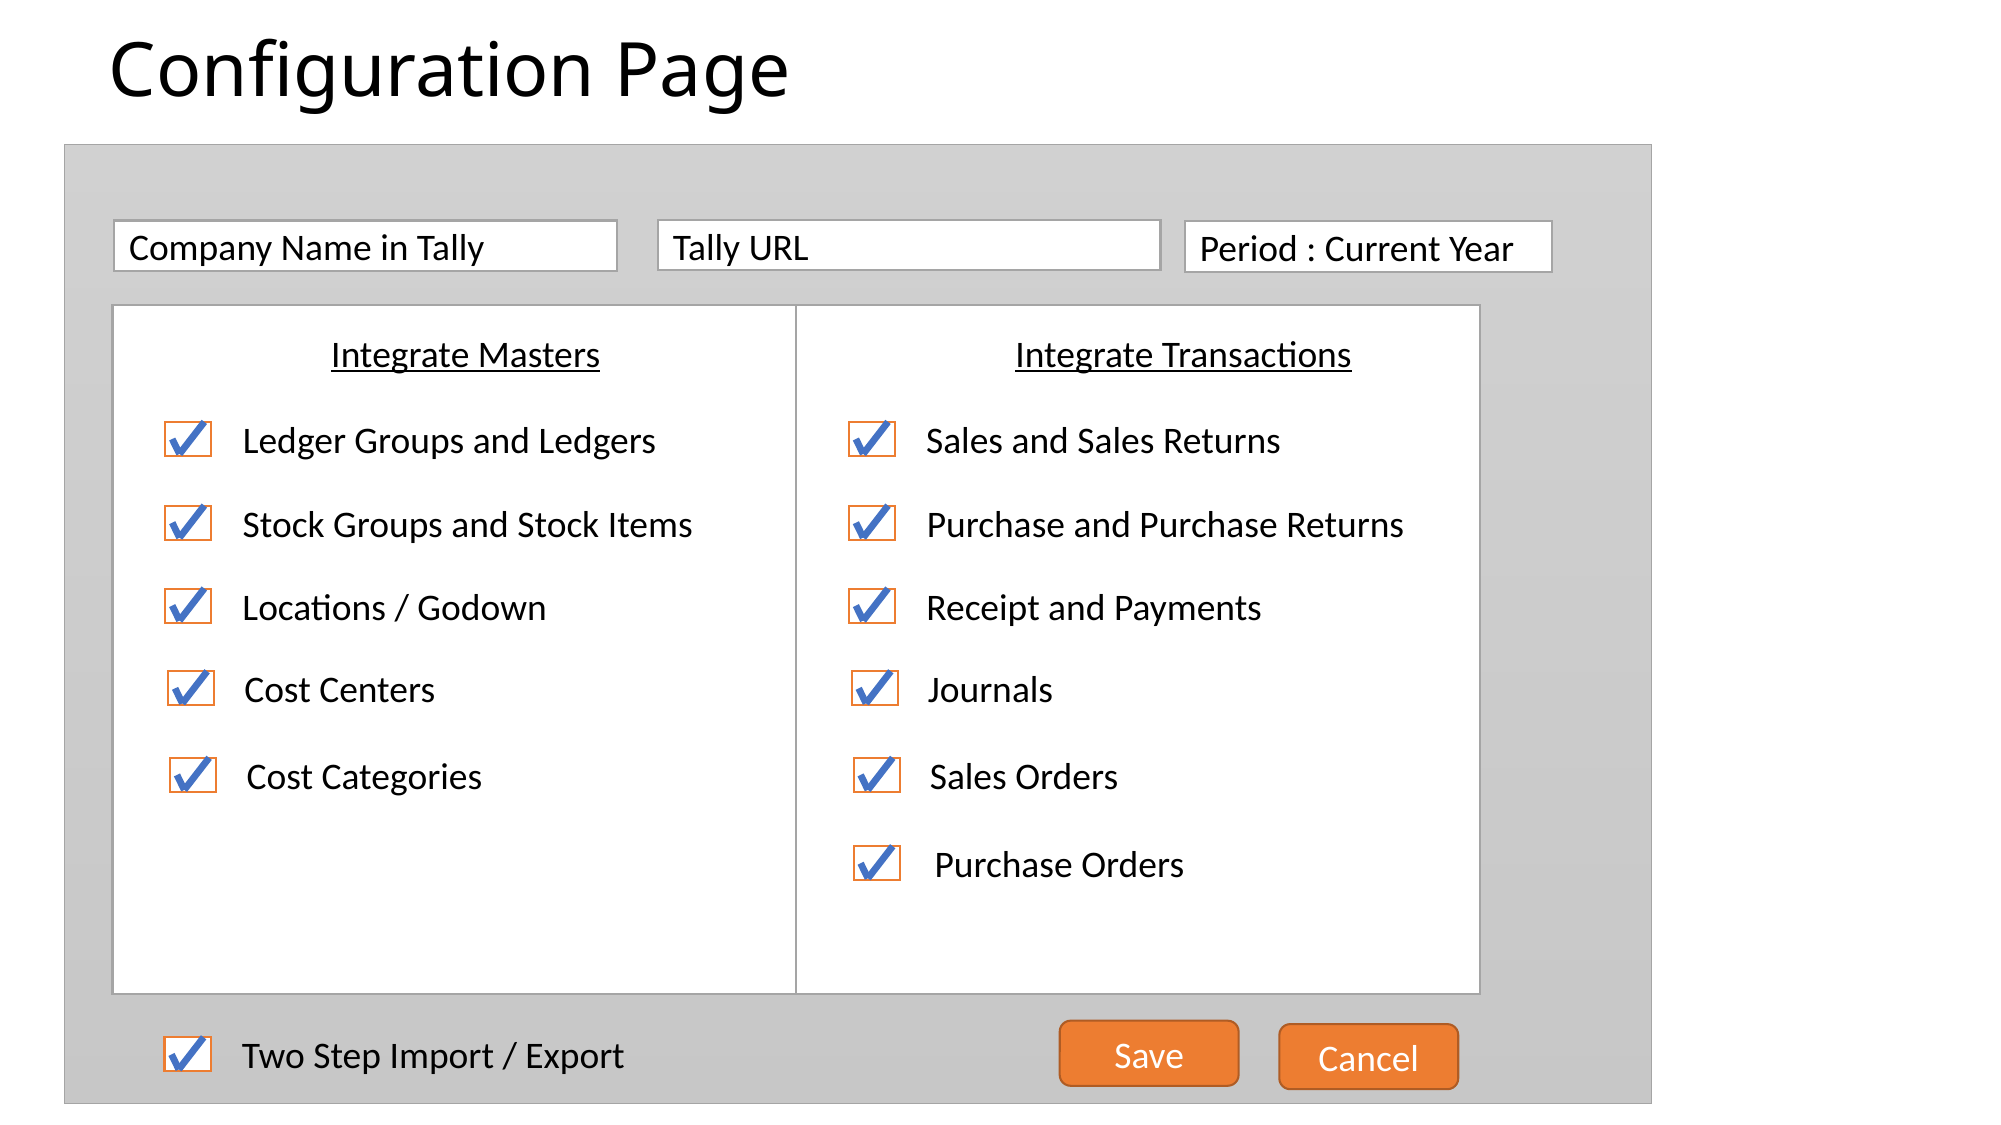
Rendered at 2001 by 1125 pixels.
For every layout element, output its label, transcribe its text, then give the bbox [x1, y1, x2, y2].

text_box Company Name in Tally [113, 219, 618, 272]
title Configuration Page [93, 0, 1819, 182]
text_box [848, 575, 1280, 636]
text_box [165, 492, 711, 553]
text_box [64, 144, 1652, 1104]
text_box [848, 408, 1299, 470]
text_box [853, 744, 1135, 806]
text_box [848, 492, 1423, 553]
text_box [165, 408, 675, 470]
text_box [111, 304, 795, 995]
text_box Integrate Masters [316, 322, 616, 383]
text_box Cancel [1278, 1023, 1460, 1091]
text_box Period : Current Year [1184, 220, 1553, 273]
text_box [167, 658, 452, 719]
text_box Save [1058, 1019, 1240, 1087]
text_box [795, 304, 1481, 995]
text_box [165, 575, 565, 636]
text_box Tally URL [657, 219, 1162, 271]
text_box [169, 744, 499, 806]
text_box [853, 832, 1206, 894]
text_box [164, 1024, 643, 1085]
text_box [851, 658, 1070, 719]
text_box Integrate Transactions [1000, 322, 1367, 383]
